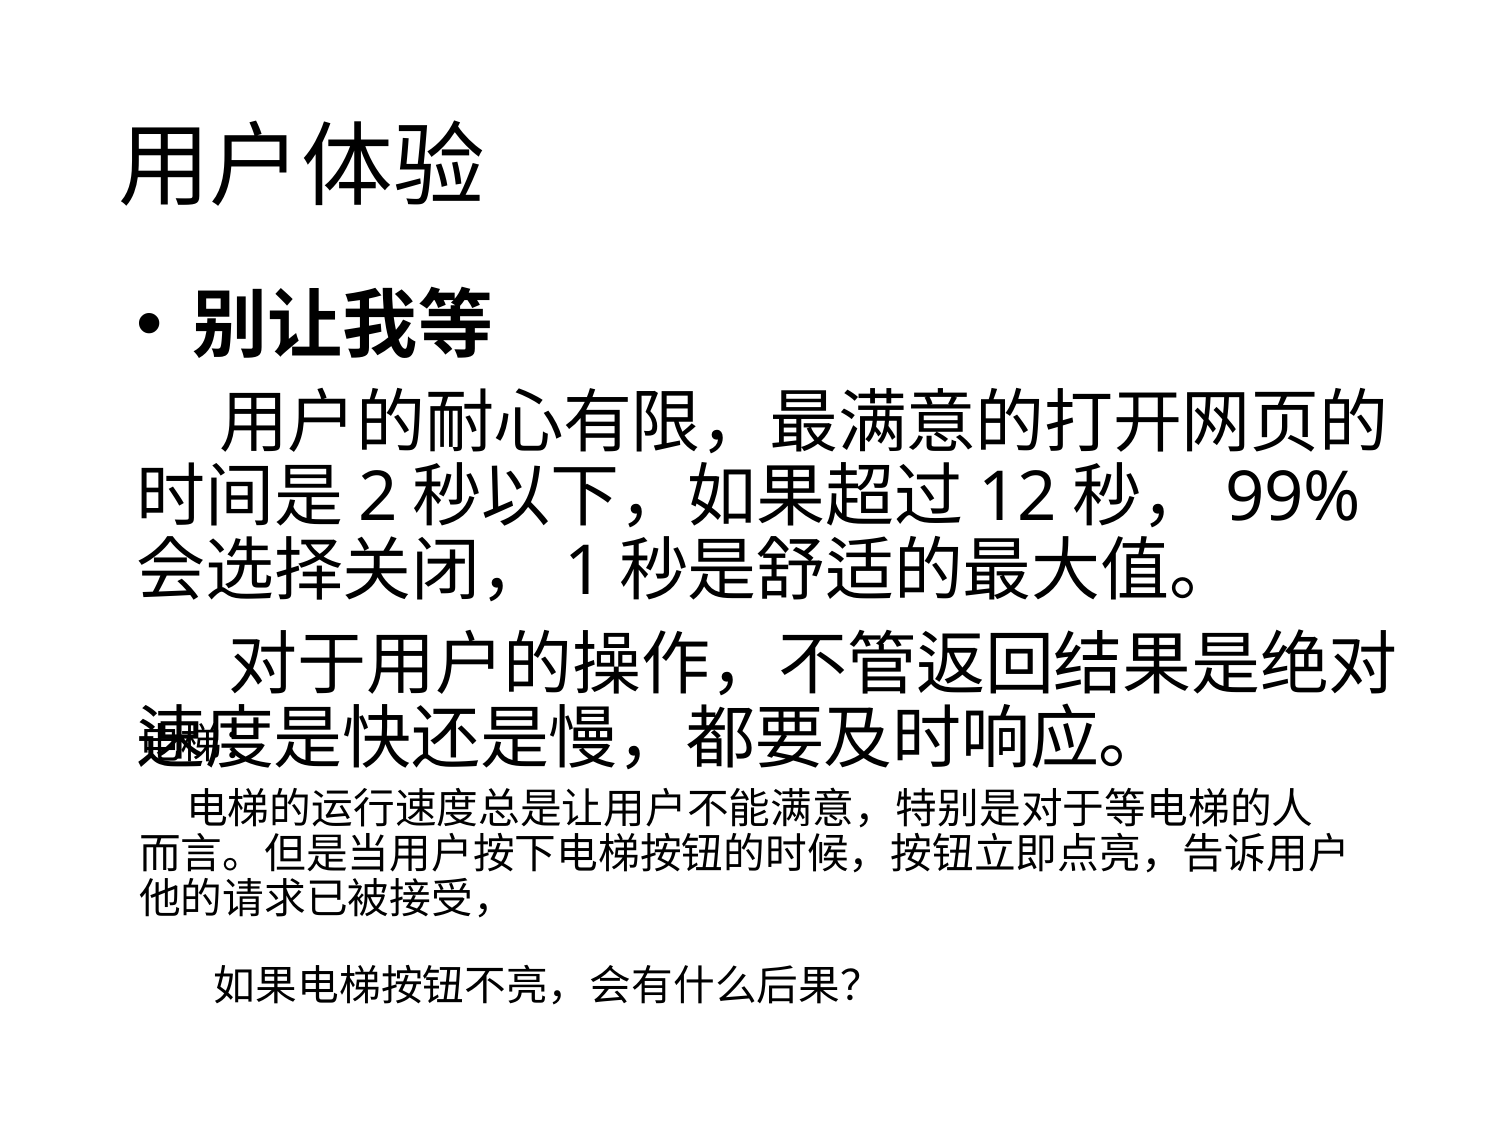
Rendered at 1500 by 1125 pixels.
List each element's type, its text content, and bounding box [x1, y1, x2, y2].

list 别让我等 用户的耐心有限，最满意的打开网页的时间是2秒以下，如果超过12秒，99%会选择关闭，1秒是舒适的最大值。 对于用户的操作，不管返回结果是绝对速度是快还是慢，都要及时响应。 [121, 278, 1416, 805]
text_box 电梯： 电梯的运行速度总是让用户不能满意，特别是对于等电梯的人而言。但是当用户按下电梯按钮的时候，按钮立即点亮，告诉用户他的请求已被接受， 如果电梯按钮不亮，会有什么后果？ [124, 714, 1370, 1023]
title 用户体验 [103, 59, 1398, 278]
